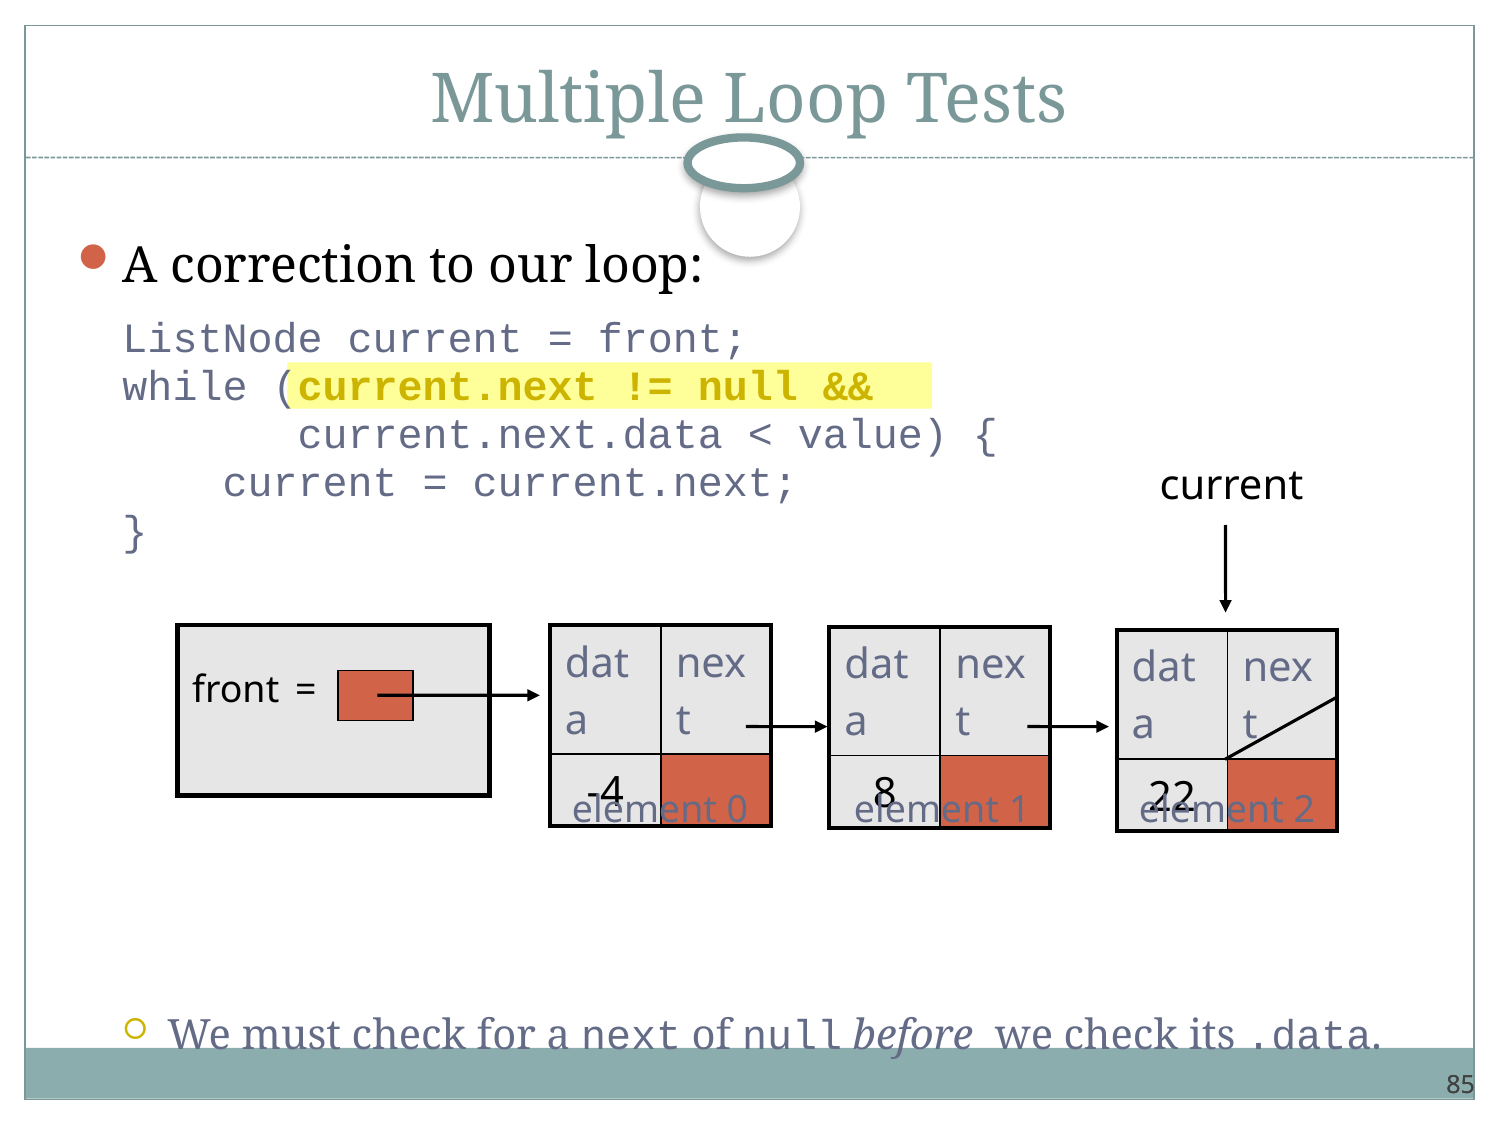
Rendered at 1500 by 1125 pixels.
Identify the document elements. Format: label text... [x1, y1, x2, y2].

text_box [1027, 720, 1109, 733]
list A correction to our loop: ListNode current = front; while (current.next != null && current.next.data < value) { current = current.next; } We must check for a next of null before we check its .data. [62, 224, 1488, 1063]
text_box element 0 [557, 777, 764, 837]
table_cell [941, 756, 1048, 826]
text_box element 1 [839, 777, 1046, 837]
table_header data [831, 629, 939, 755]
table_cell -4 [552, 755, 660, 824]
table_cell [662, 755, 769, 824]
table_header data [1119, 632, 1227, 758]
table_cell 22 [1119, 760, 1227, 829]
text_box [377, 689, 540, 702]
table_header next [941, 629, 1048, 755]
text_box front = [177, 624, 490, 796]
table_cell [1228, 760, 1335, 829]
table_header data [552, 627, 660, 753]
text_box [745, 720, 827, 733]
table_cell 8 [831, 756, 939, 826]
text_box element 2 [1124, 777, 1331, 837]
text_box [1150, 449, 1313, 613]
title Multiple Loop Tests [49, 37, 1450, 144]
table_header next [662, 627, 769, 753]
table_header next [1228, 632, 1335, 758]
text_box [338, 670, 414, 721]
